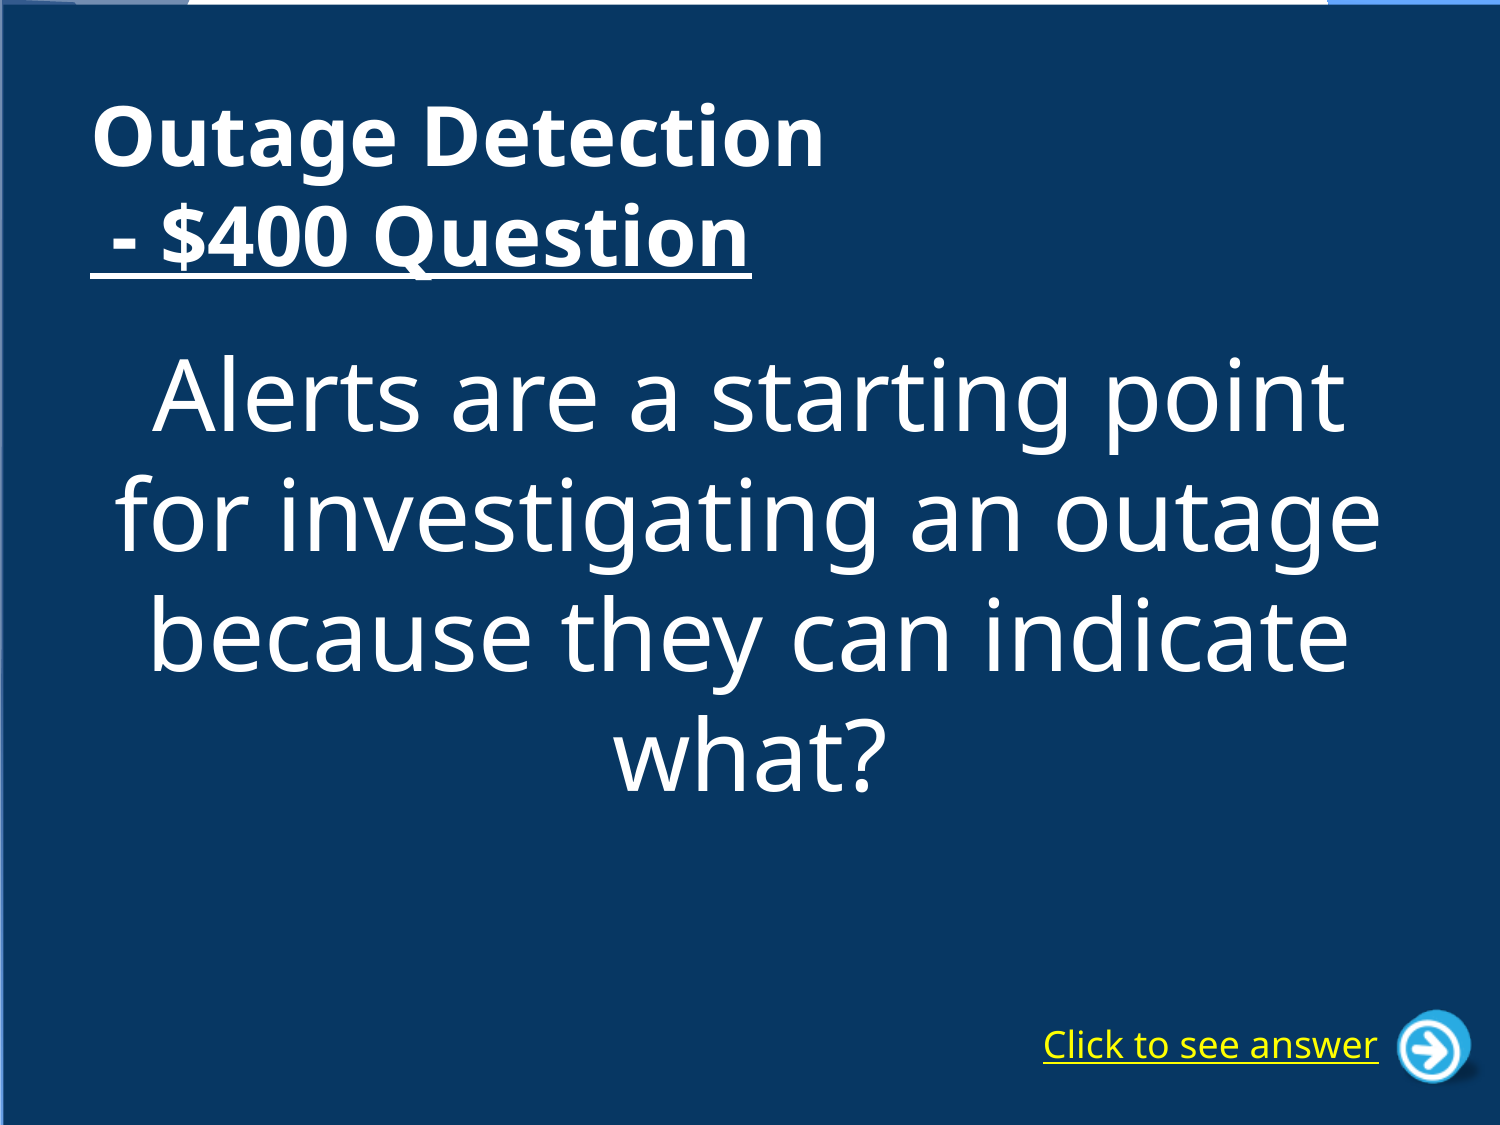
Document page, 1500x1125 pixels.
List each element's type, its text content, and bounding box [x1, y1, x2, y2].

picture [1384, 996, 1485, 1097]
text_box [3, 4, 1500, 1125]
list Alerts are a starting point for investigating an outage because they can indicate what? [75, 312, 1425, 976]
title Outage Detection - $400 Question [75, 45, 1425, 312]
text_box Click to see answer [984, 985, 1438, 1109]
